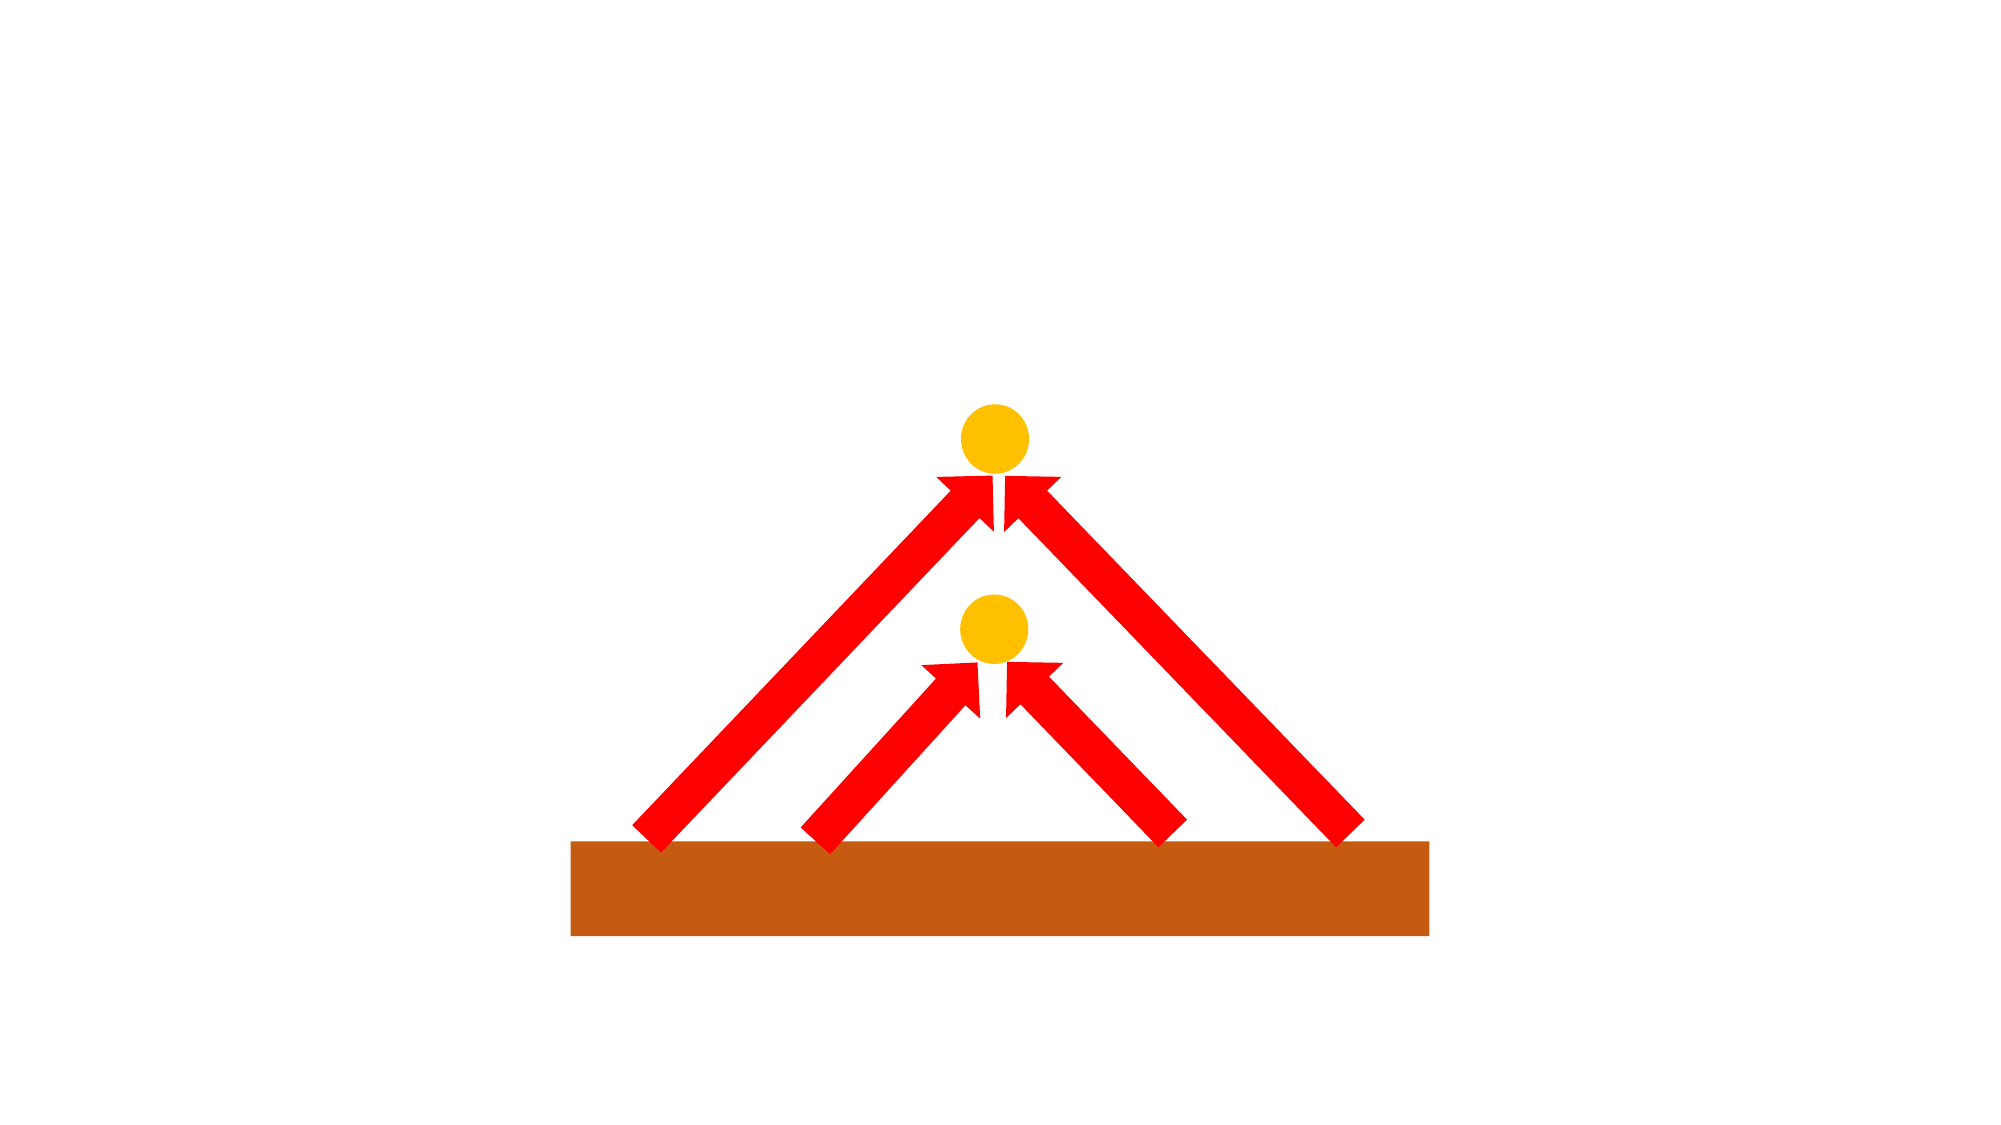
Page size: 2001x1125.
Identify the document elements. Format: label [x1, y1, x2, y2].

text_box [799, 661, 982, 856]
text_box [630, 474, 995, 855]
text_box [1004, 660, 1189, 849]
text_box [570, 840, 1430, 937]
text_box [959, 403, 1031, 475]
text_box [1003, 474, 1367, 849]
text_box [959, 593, 1030, 665]
